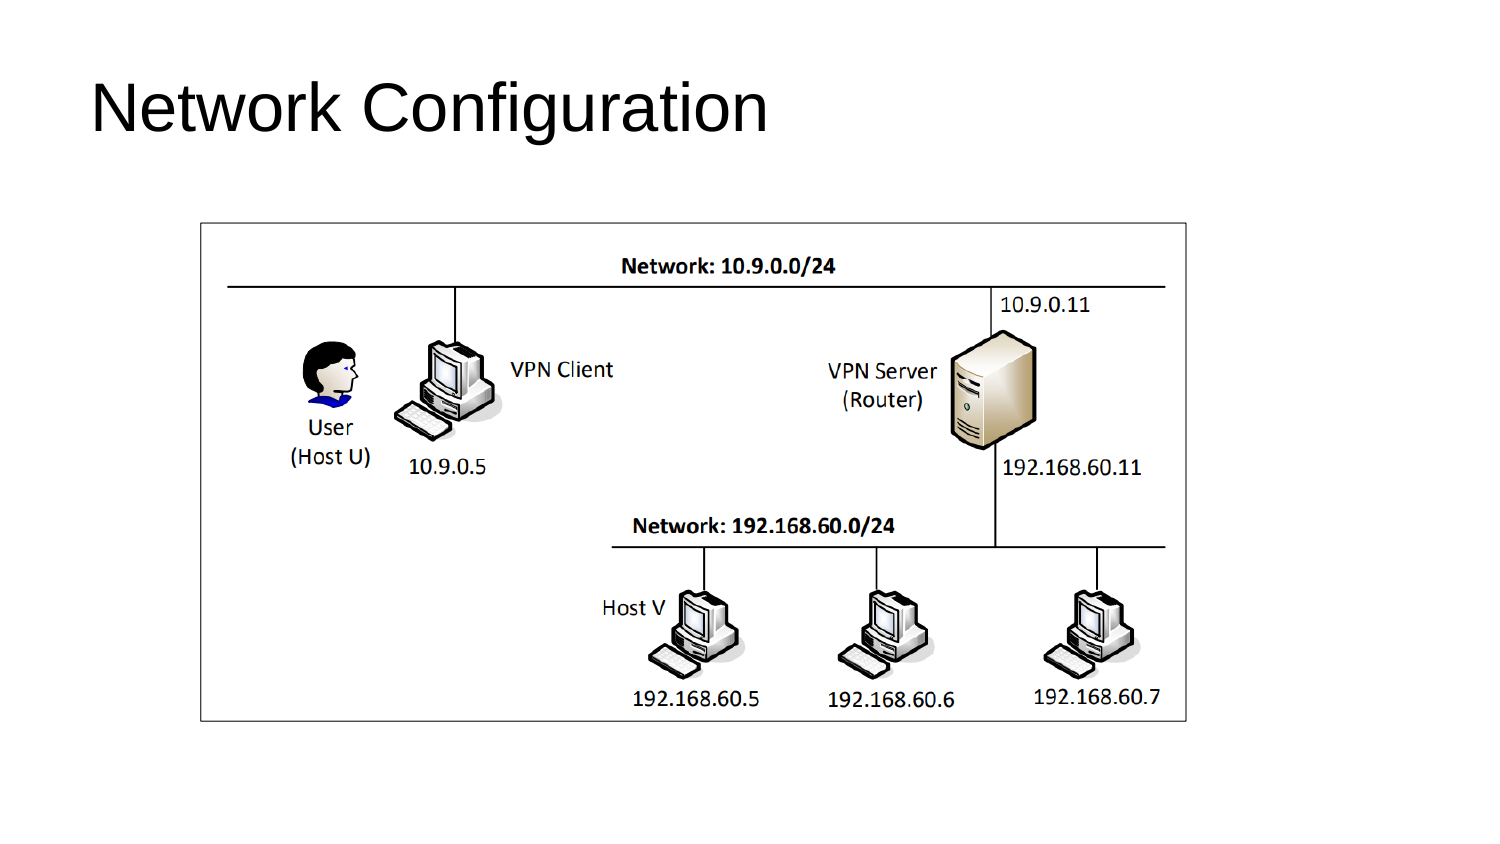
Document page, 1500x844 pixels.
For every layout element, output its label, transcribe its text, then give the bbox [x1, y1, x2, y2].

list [187, 209, 1199, 735]
title Network Configuration [75, 33, 1425, 175]
